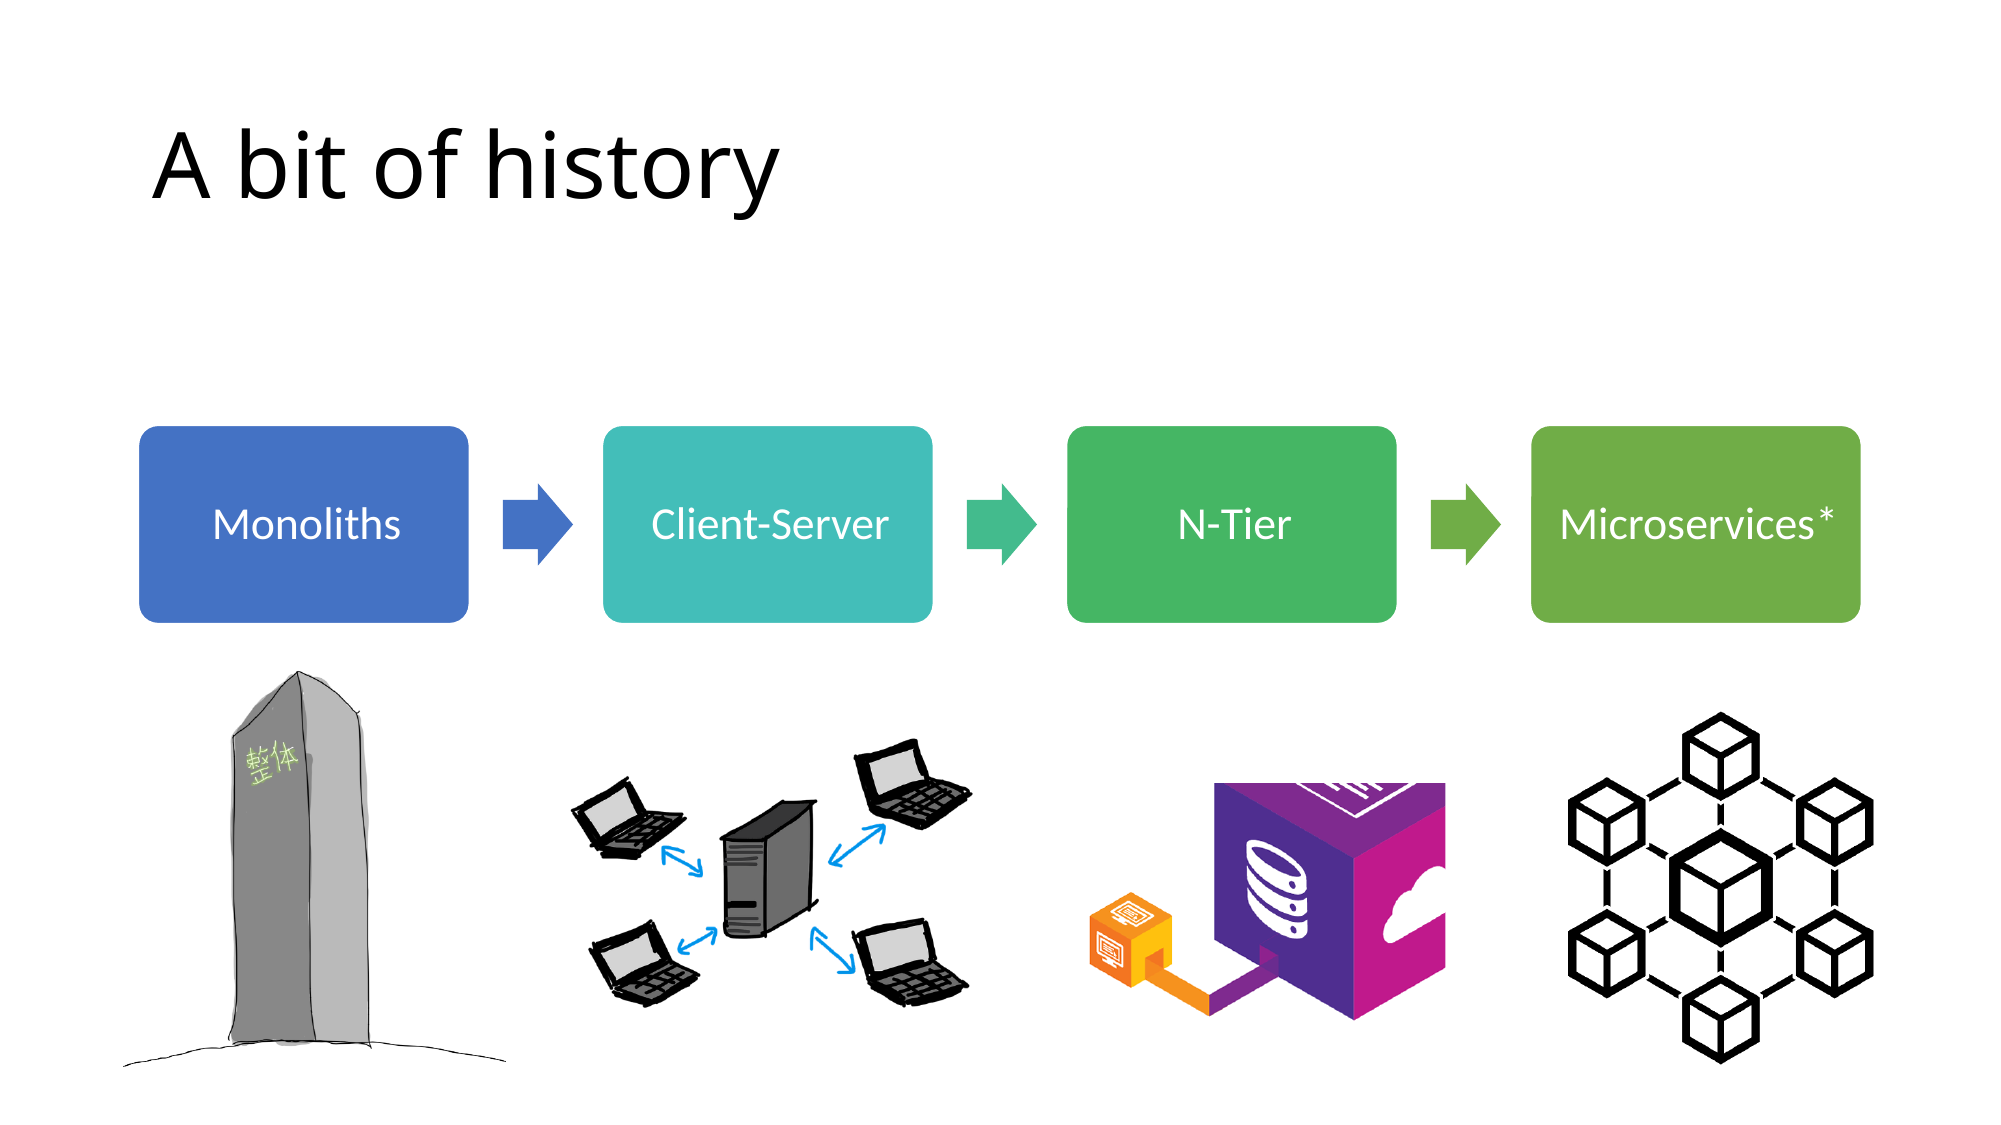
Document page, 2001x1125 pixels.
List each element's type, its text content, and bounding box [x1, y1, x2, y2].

picture [1063, 783, 1446, 1048]
picture [123, 641, 506, 1107]
picture [1509, 676, 1932, 1099]
title A bit of history [137, 59, 1863, 277]
picture [536, 700, 1000, 1048]
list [137, 277, 1863, 772]
